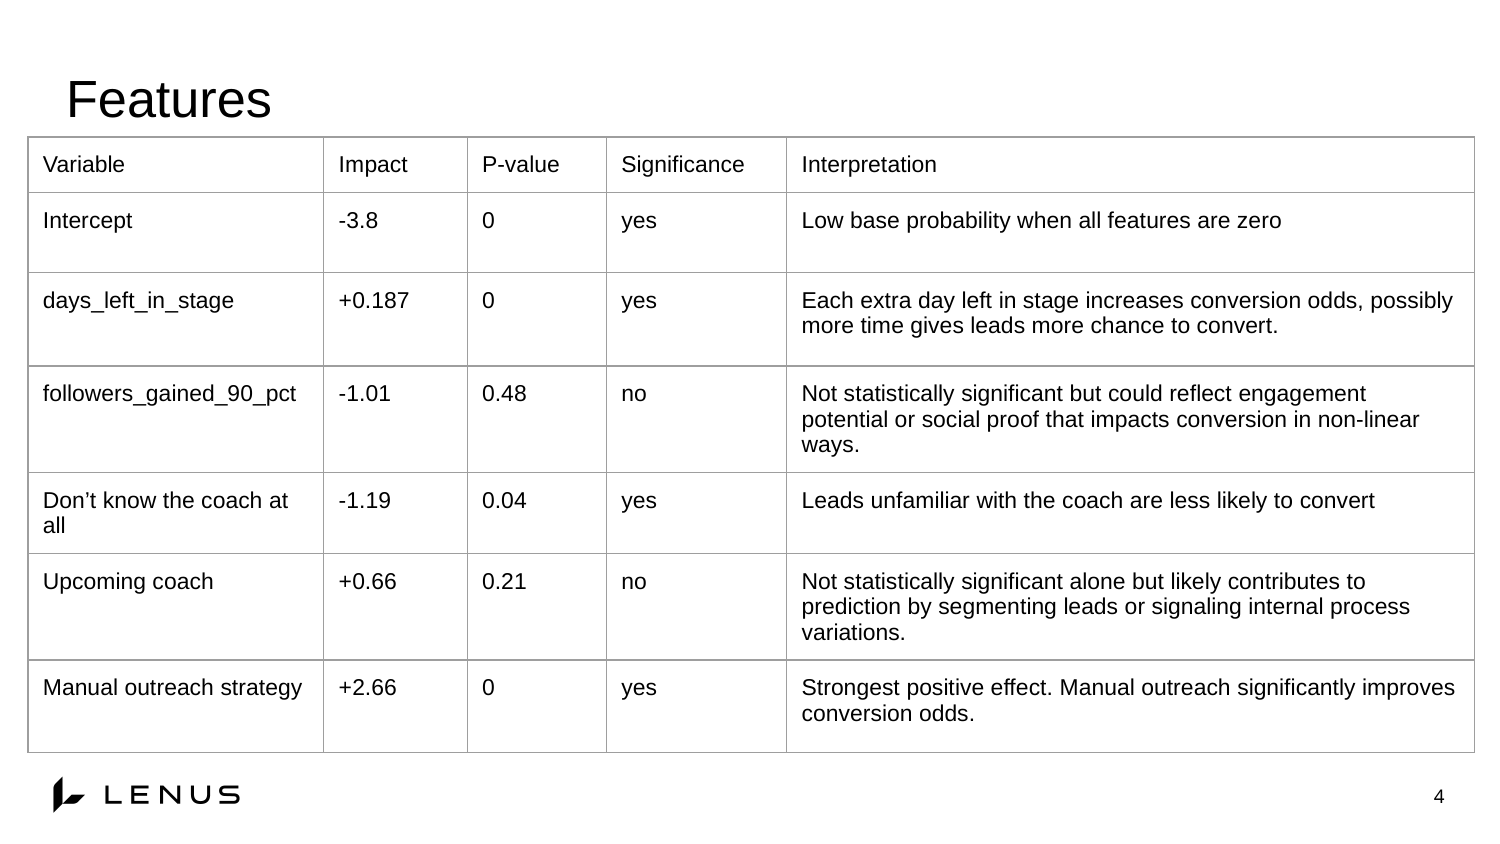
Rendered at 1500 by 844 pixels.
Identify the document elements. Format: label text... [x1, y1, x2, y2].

title Features [51, 50, 1079, 136]
table_cell Strongest positive effect. Manual outreach significantly improves conversion odds. [787, 661, 1474, 752]
table_cell Each extra day left in stage increases conversion odds, possibly more time gives leads more chance to convert. [787, 273, 1474, 365]
table_cell -1.19 [324, 473, 467, 553]
picture [33, 758, 260, 831]
table_cell Not statistically significant alone but likely contributes to prediction by segmenting leads or signaling internal process variations. [787, 554, 1474, 659]
table_header Variable [29, 138, 323, 192]
table_cell +2.66 [324, 661, 467, 752]
table_cell 0.04 [468, 473, 606, 553]
table_cell +0.187 [324, 273, 467, 365]
table_header P-value [468, 138, 606, 192]
table_cell 0 [468, 193, 606, 272]
slide_number ‹#› [1415, 749, 1445, 804]
table_cell days_left_in_stage [29, 273, 323, 365]
table_cell Manual outreach strategy [29, 661, 323, 752]
table_header Impact [324, 138, 467, 192]
table_header Interpretation [787, 138, 1474, 192]
table_cell Leads unfamiliar with the coach are less likely to convert [787, 473, 1474, 553]
table_cell Not statistically significant but could reflect engagement potential or social proof that impacts conversion in non-linear ways. [787, 367, 1474, 472]
table_cell -3.8 [324, 193, 467, 272]
table_cell 0.21 [468, 554, 606, 659]
table_cell no [607, 367, 786, 472]
table_cell 0 [468, 273, 606, 365]
table_cell yes [607, 473, 786, 553]
table_cell followers_gained_90_pct [29, 367, 323, 472]
table_cell 0 [468, 661, 606, 752]
table_cell yes [607, 661, 786, 752]
table_cell Low base probability when all features are zero [787, 193, 1474, 272]
table_cell +0.66 [324, 554, 467, 659]
table_cell Don’t know the coach at all [29, 473, 323, 553]
table_header Significance [607, 138, 786, 192]
table_cell no [607, 554, 786, 659]
table_cell yes [607, 273, 786, 365]
table_cell Intercept [29, 193, 323, 272]
table_cell 0.48 [468, 367, 606, 472]
table_cell Upcoming coach [29, 554, 323, 659]
table_cell yes [607, 193, 786, 272]
table_cell -1.01 [324, 367, 467, 472]
